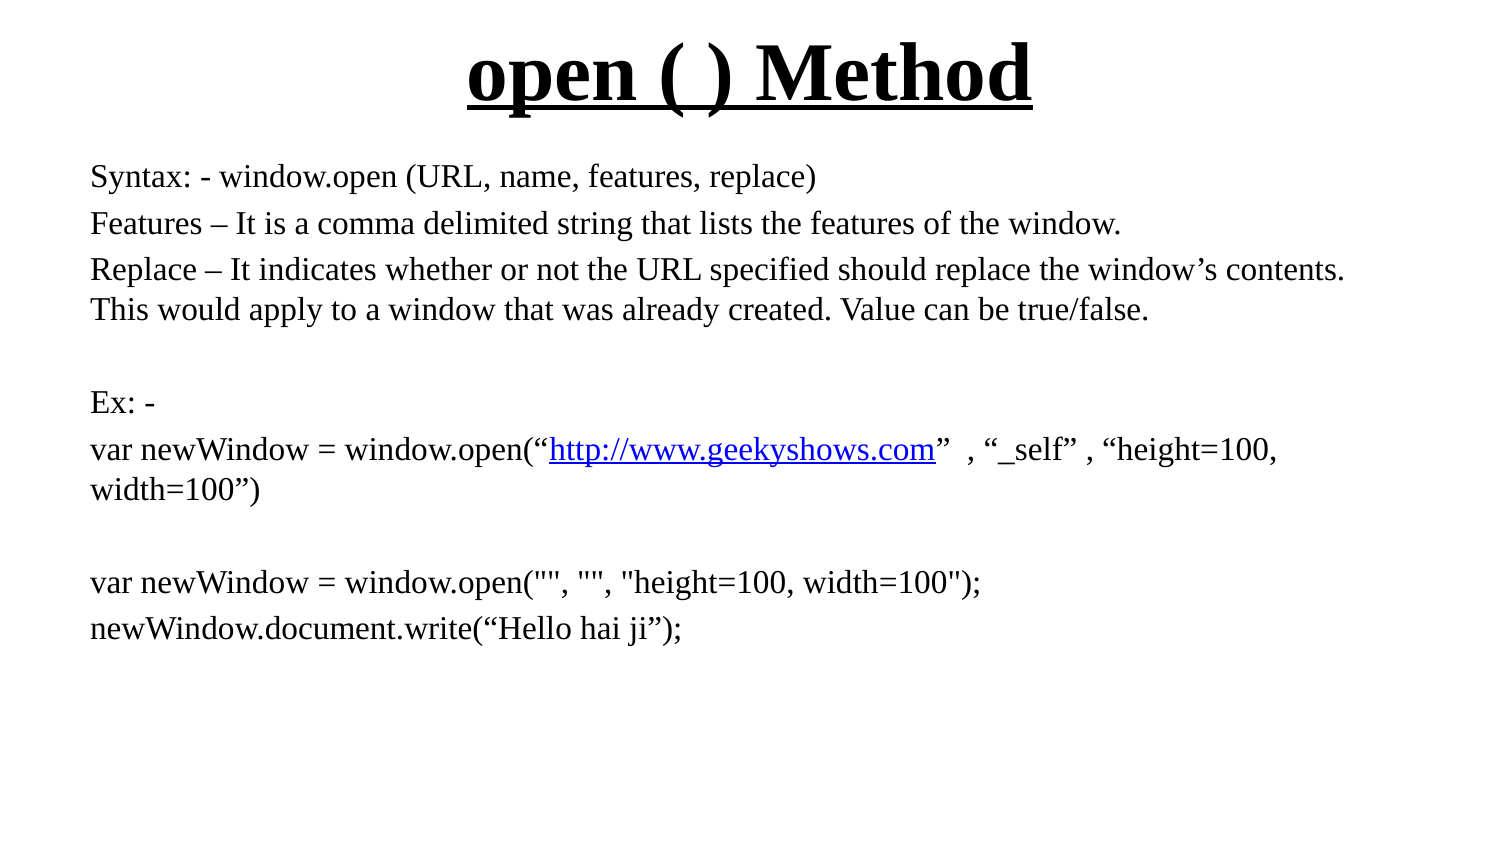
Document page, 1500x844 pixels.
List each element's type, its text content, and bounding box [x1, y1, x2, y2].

title open ( ) Method [75, 0, 1425, 138]
list Syntax: - window.open (URL, name, features, replace) Features – It is a comma delimited string that lists the features of the window. Replace – It indicates whether or not the URL specified should replace the window’s contents. This would apply to a window that was already created. Value can be true/false. Ex: - var newWindow = window.open(“http://www.geekyshows.com” , “_self” , “height=100, width=100”) var newWindow = window.open("", "", "height=100, width=100"); newWindow.document.write(“Hello hai ji”); [75, 146, 1425, 797]
